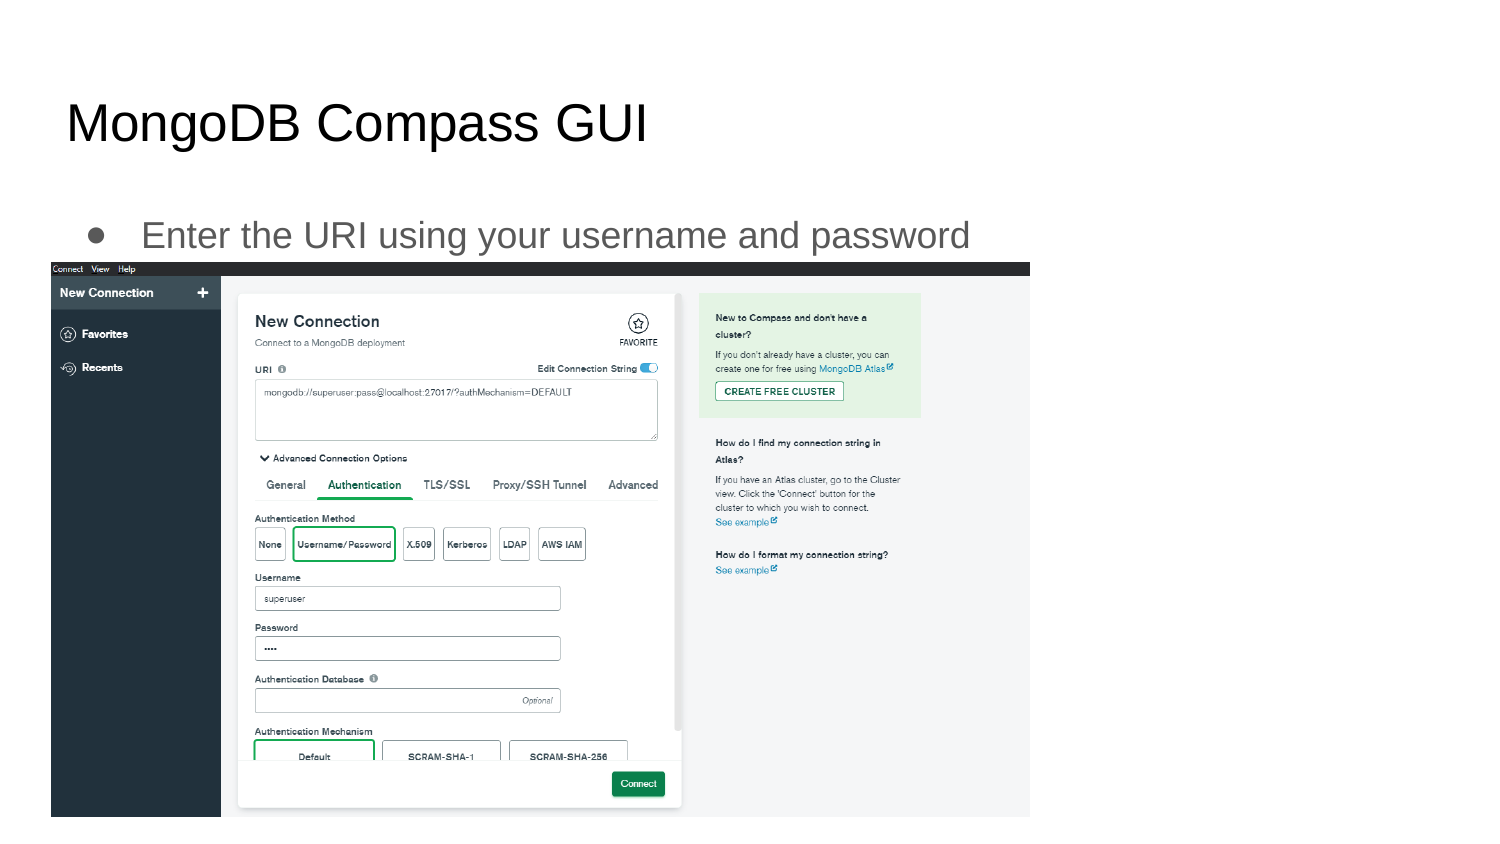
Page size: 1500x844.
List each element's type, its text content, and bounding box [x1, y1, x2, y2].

picture [50, 259, 1030, 818]
list Enter the URI using your username and password [51, 189, 1449, 750]
title MongoDB Compass GUI [51, 72, 1449, 167]
